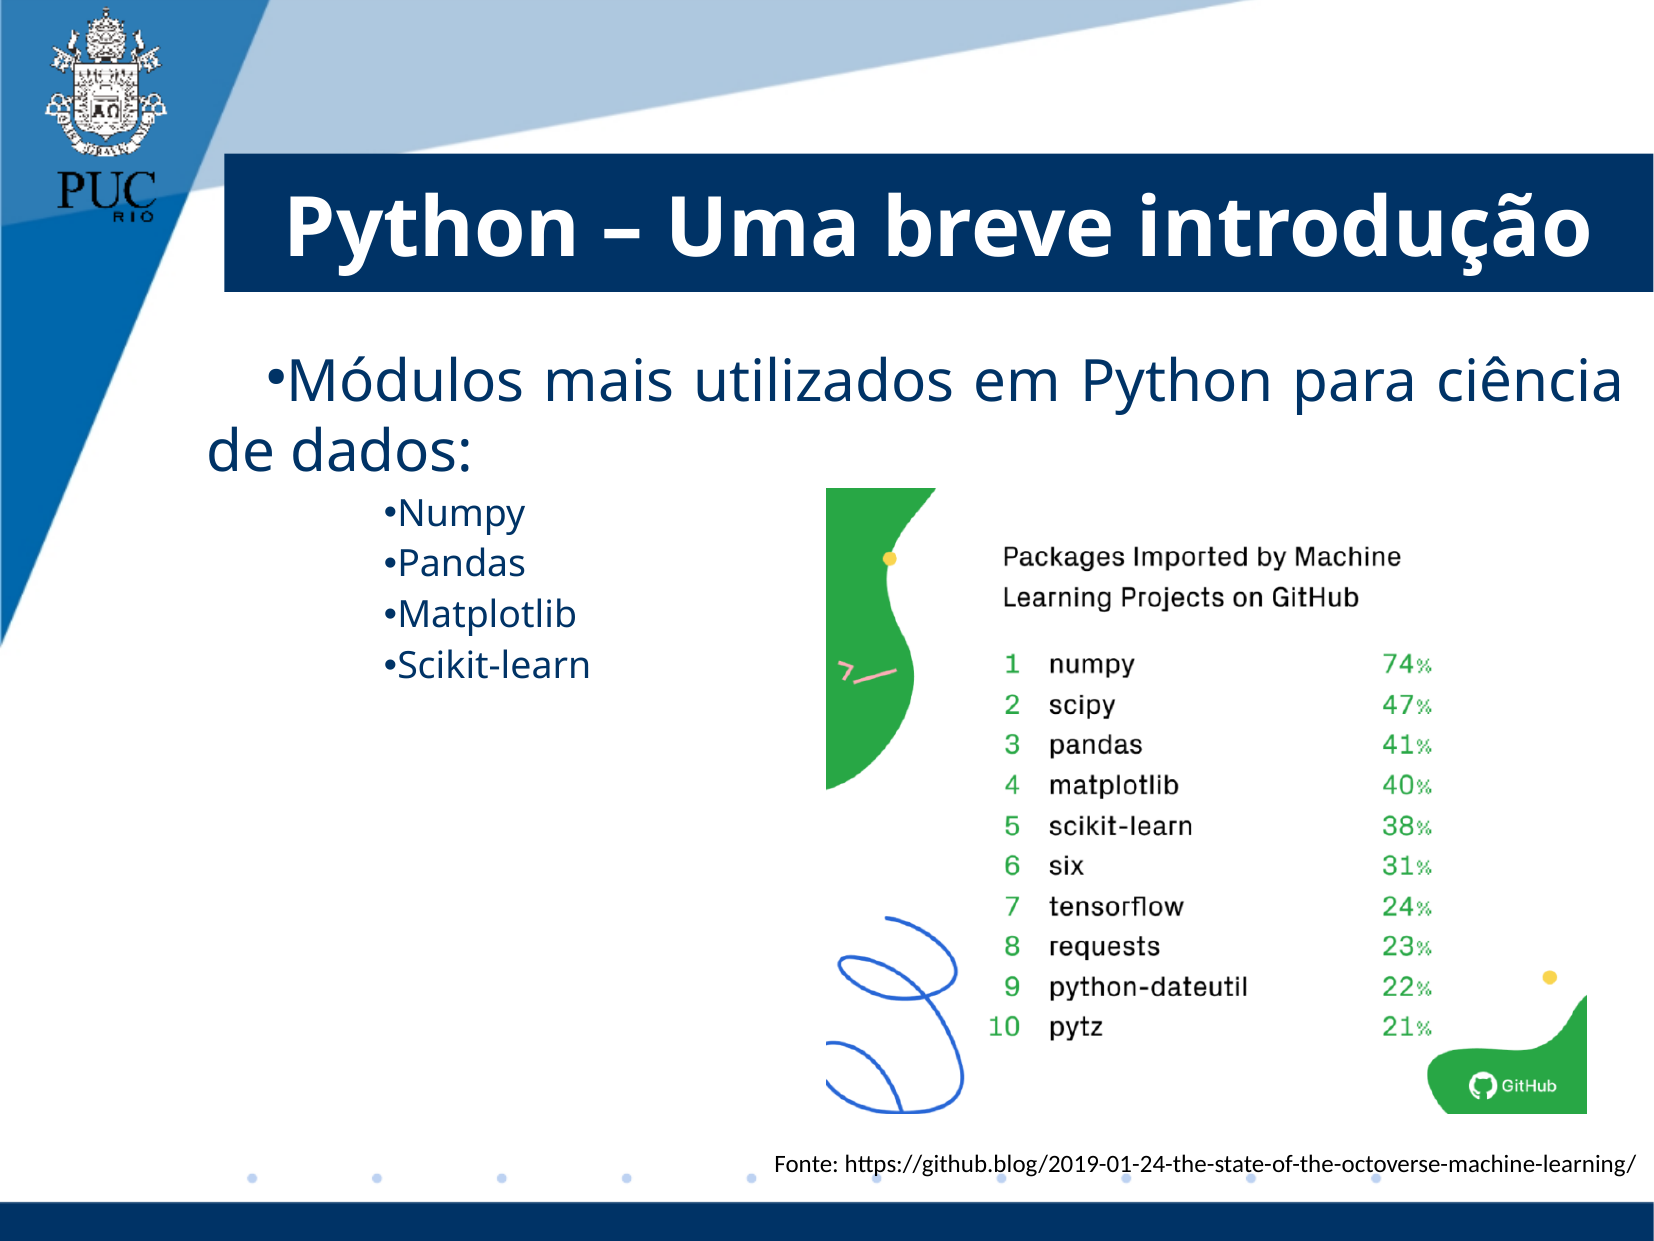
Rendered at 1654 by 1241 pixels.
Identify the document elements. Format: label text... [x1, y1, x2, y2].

title Python – Uma breve introdução [224, 153, 1654, 292]
list Módulos mais utilizados em Python para ciência de dados: Numpy Pandas Matplotlib Scikit-learn [206, 343, 1624, 1063]
text_box Fonte: https://github.blog/2019-01-24-the-state-of-the-octoverse-machine-learning/ [759, 1140, 1654, 1185]
picture [0, 0, 1654, 1241]
